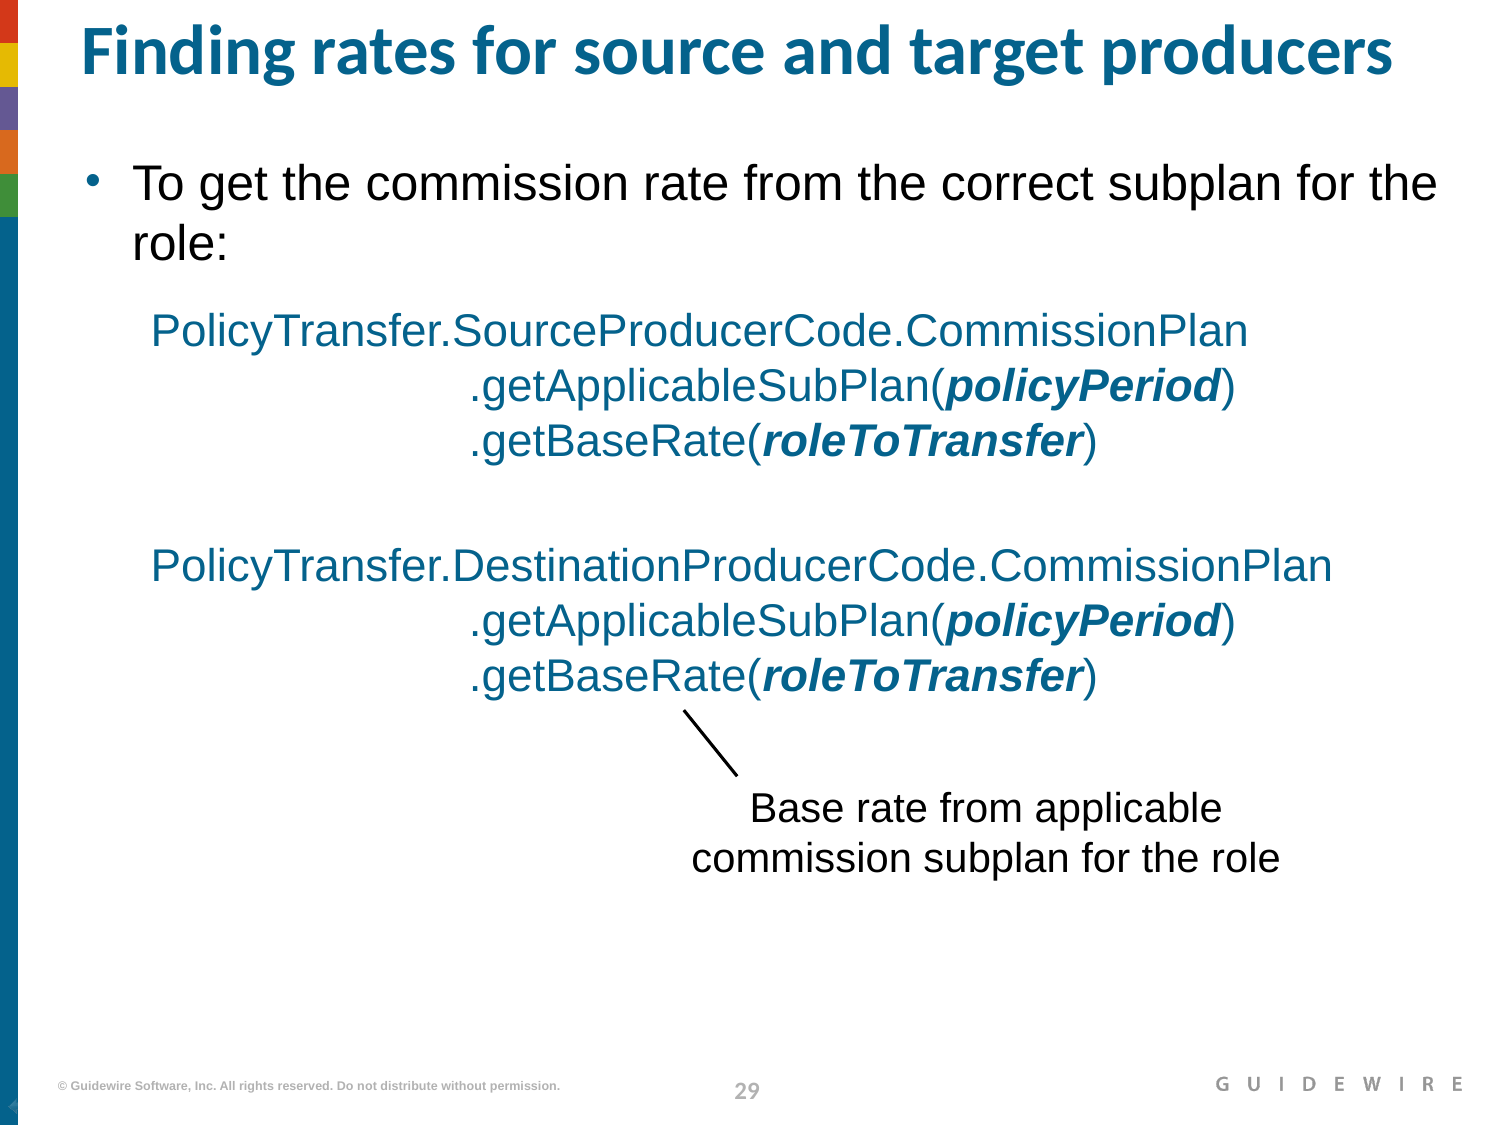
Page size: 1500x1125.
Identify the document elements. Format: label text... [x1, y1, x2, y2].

text_box PolicyTransfer.DestinationProducerCode.CommissionPlan .getApplicableSubPlan(policyPeriod) .getBaseRate(roleToTransfer) [135, 528, 1385, 709]
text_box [677, 716, 744, 771]
picture [10, 1101, 18, 1111]
list To get the commission rate from the correct subplan for the role: [85, 149, 1450, 1050]
text_box Base rate from applicable commission subplan for the role [653, 773, 1320, 889]
picture [1215, 1073, 1480, 1096]
text_box PolicyTransfer.SourceProducerCode.CommissionPlan .getApplicableSubPlan(policyPeriod) .getBaseRate(roleToTransfer) [135, 292, 1385, 473]
picture [0, 0, 18, 216]
title Finding rates for source and target producers [81, 19, 1446, 142]
